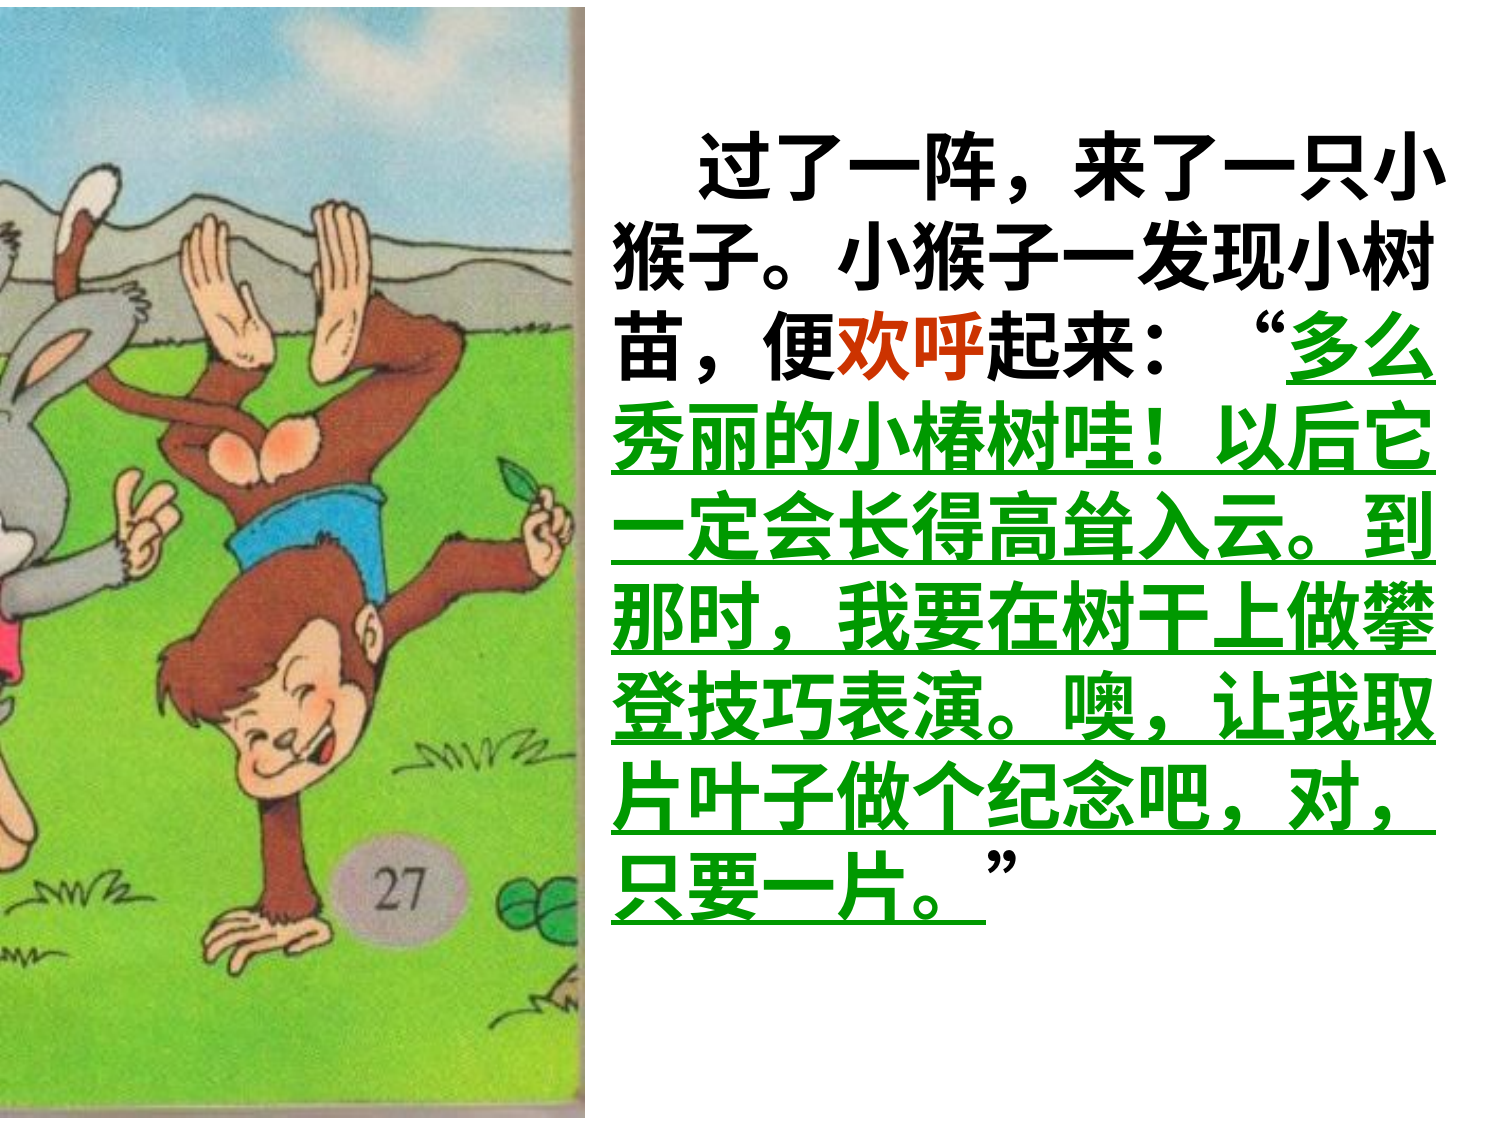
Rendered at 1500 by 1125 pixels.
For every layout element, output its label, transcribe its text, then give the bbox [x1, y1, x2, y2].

title 过了一阵，来了一只小猴子。小猴子一发现小树苗，便欢呼起来：“多么秀丽的小椿树哇！以后它一定会长得高耸入云。到那时，我要在树干上做攀登技巧表演。噢，让我取片叶子做个纪念吧，对，只要一片。” [596, 43, 1471, 1096]
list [0, 6, 585, 1118]
